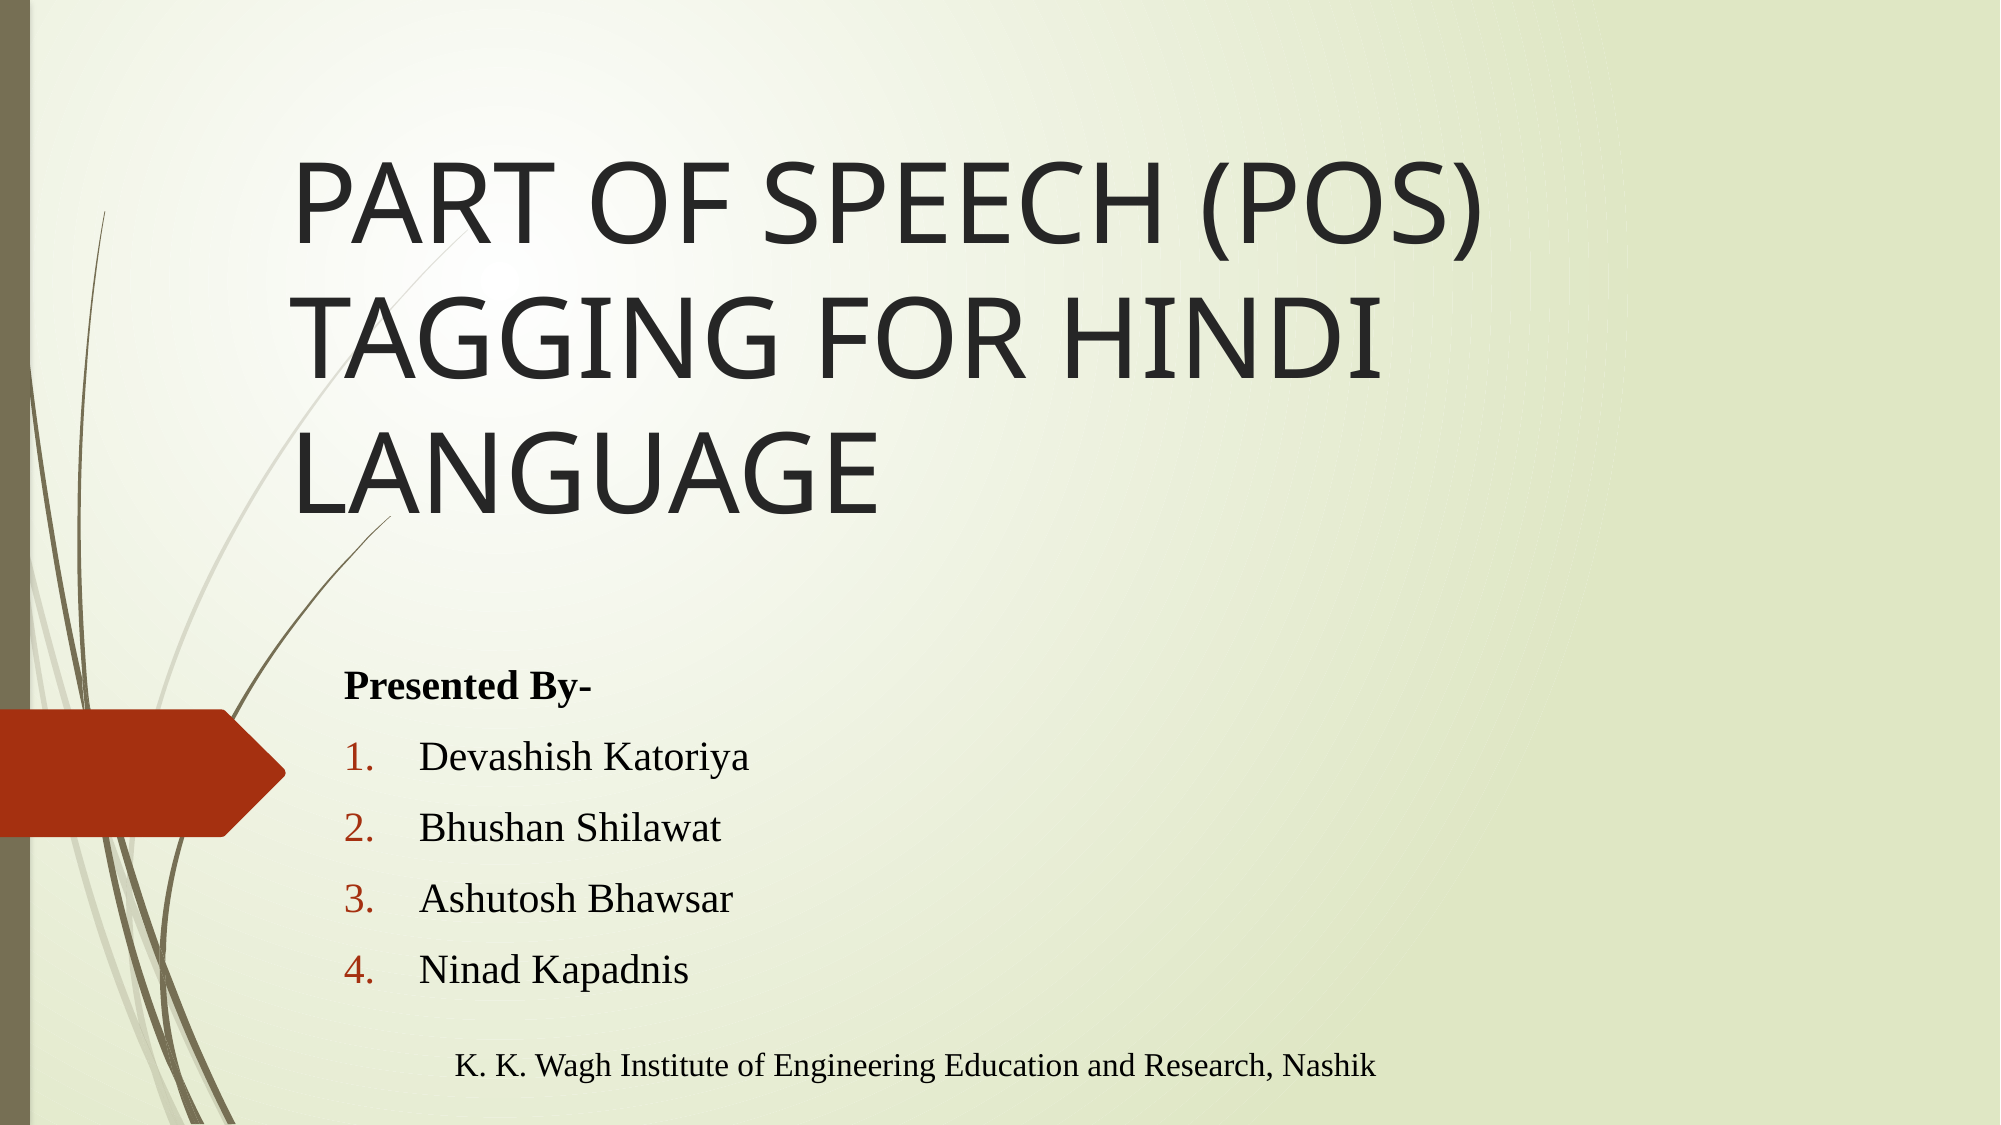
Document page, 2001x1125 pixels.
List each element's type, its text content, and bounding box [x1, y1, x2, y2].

text_box K. K. Wagh Institute of Engineering Education and Research, Nashik [439, 1035, 1672, 1091]
title PART OF SPEECH (POS) TAGGING FOR HINDI LANGUAGE [274, 55, 1870, 544]
subtitle Presented By- Devashish Katoriya Bhushan Shilawat Ashutosh Bhawsar Ninad Kapadnis [328, 650, 914, 1014]
